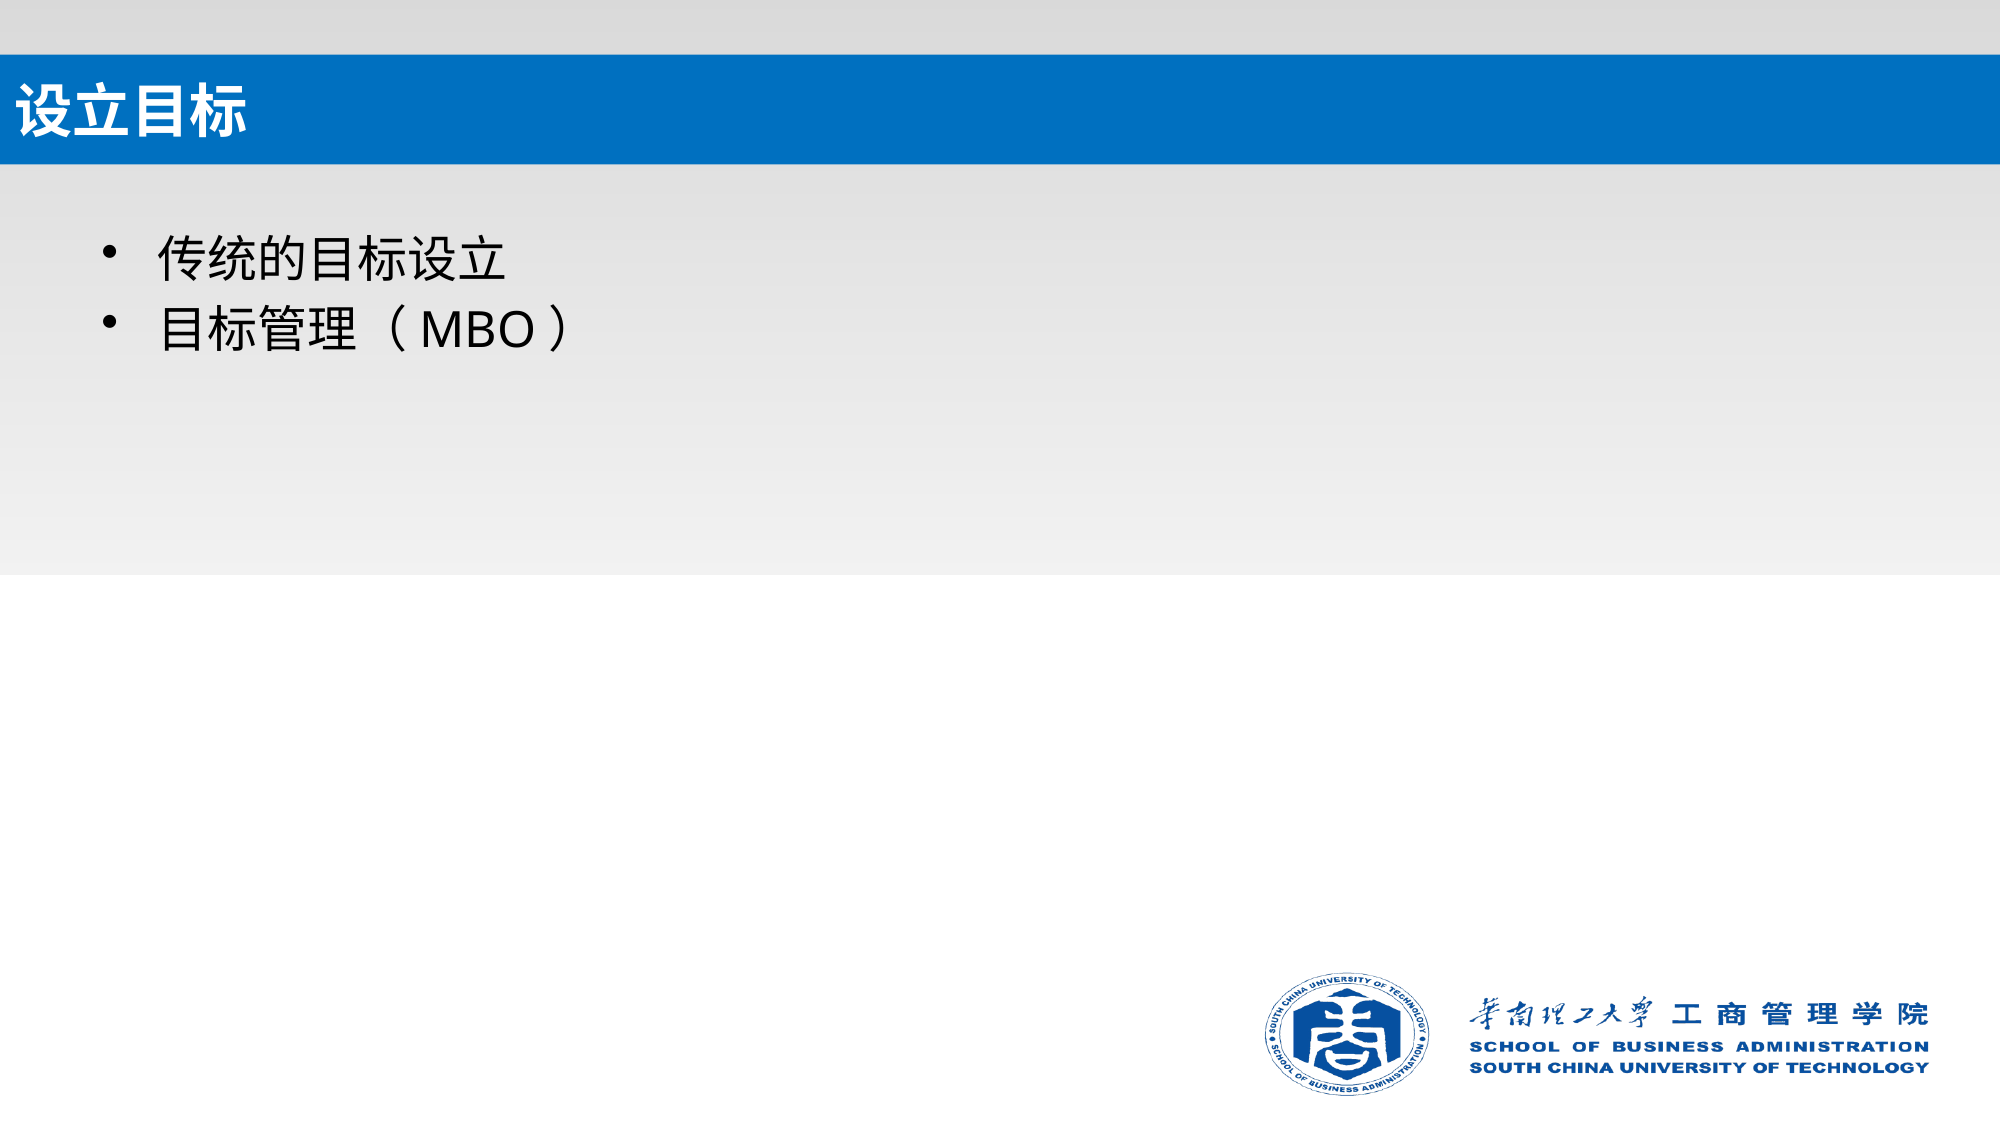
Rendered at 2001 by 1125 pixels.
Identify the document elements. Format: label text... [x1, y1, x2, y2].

picture [1241, 941, 1961, 1125]
list 传统的目标设立 目标管理（MBO） [86, 219, 1898, 1006]
title 设立目标 [0, 54, 2000, 165]
